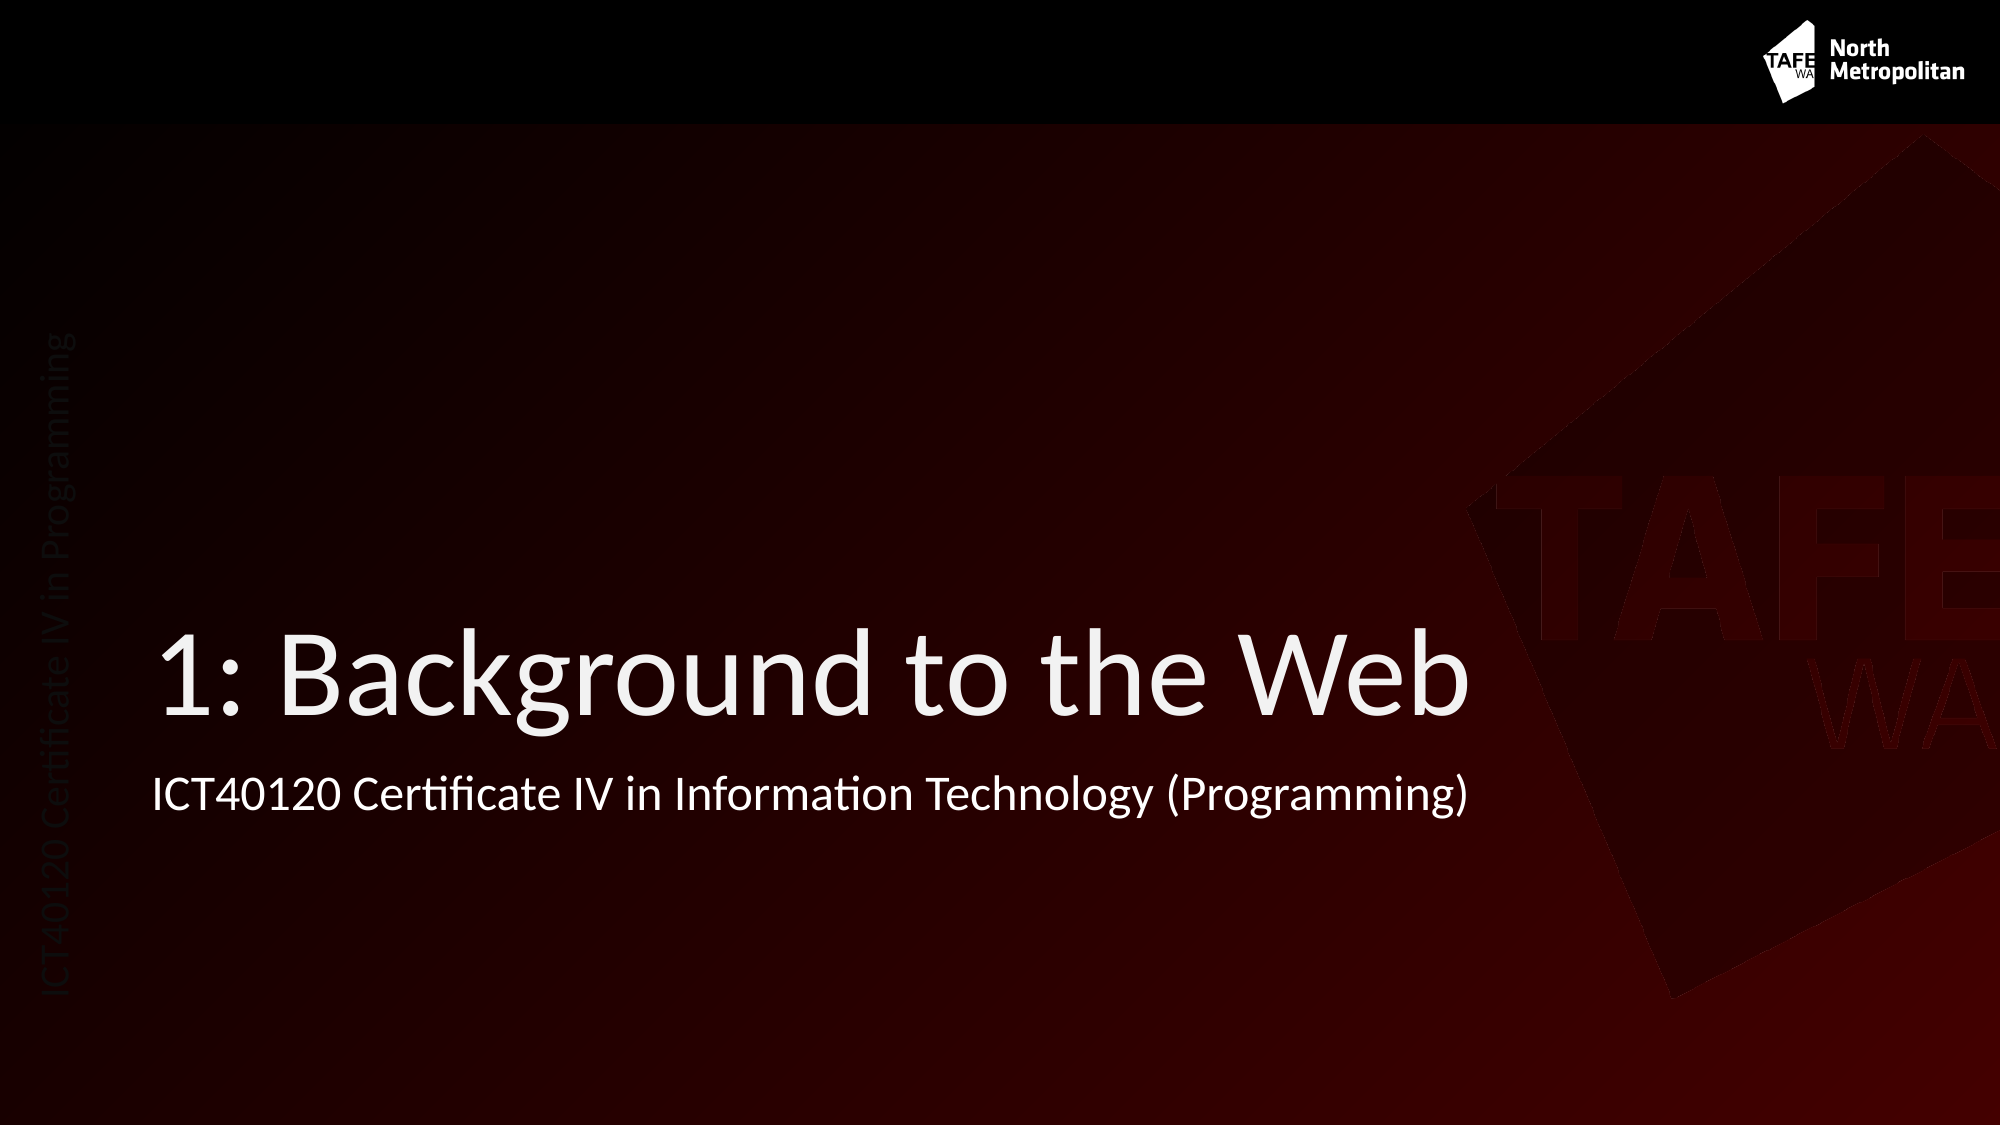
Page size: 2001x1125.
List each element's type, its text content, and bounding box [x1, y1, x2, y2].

title 1: Background to the Web [136, 280, 1862, 749]
list ICT40120 Certificate IV in Information Technology (Programming) [136, 752, 1862, 999]
picture [0, 0, 2000, 124]
